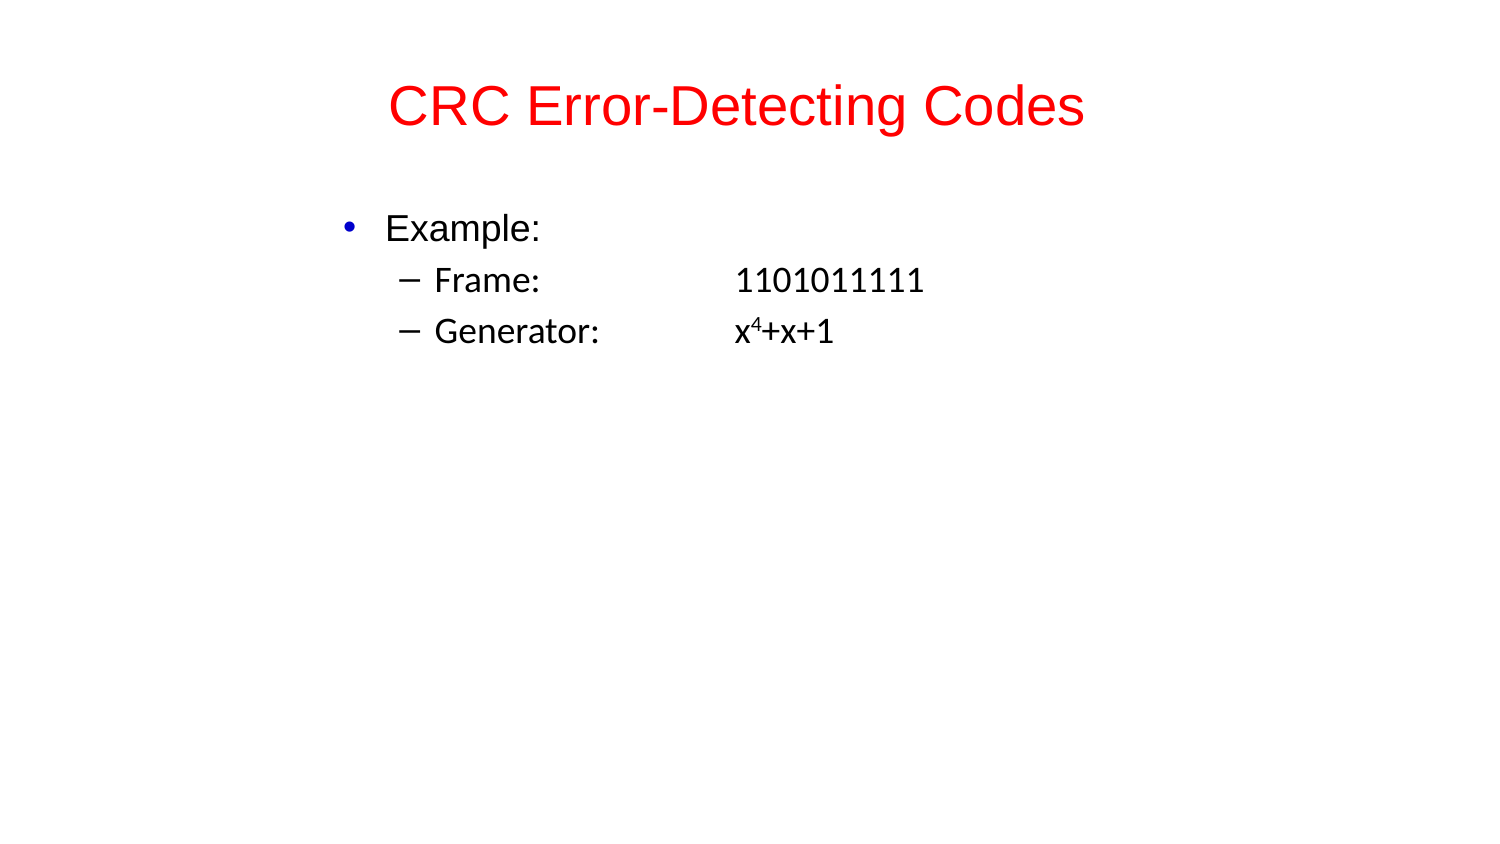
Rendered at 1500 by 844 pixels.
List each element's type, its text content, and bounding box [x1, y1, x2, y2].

title CRC Error-Detecting Codes [62, 37, 1413, 169]
list Example: Frame: 1101011111 Generator: x4+x+1 [328, 196, 1257, 726]
